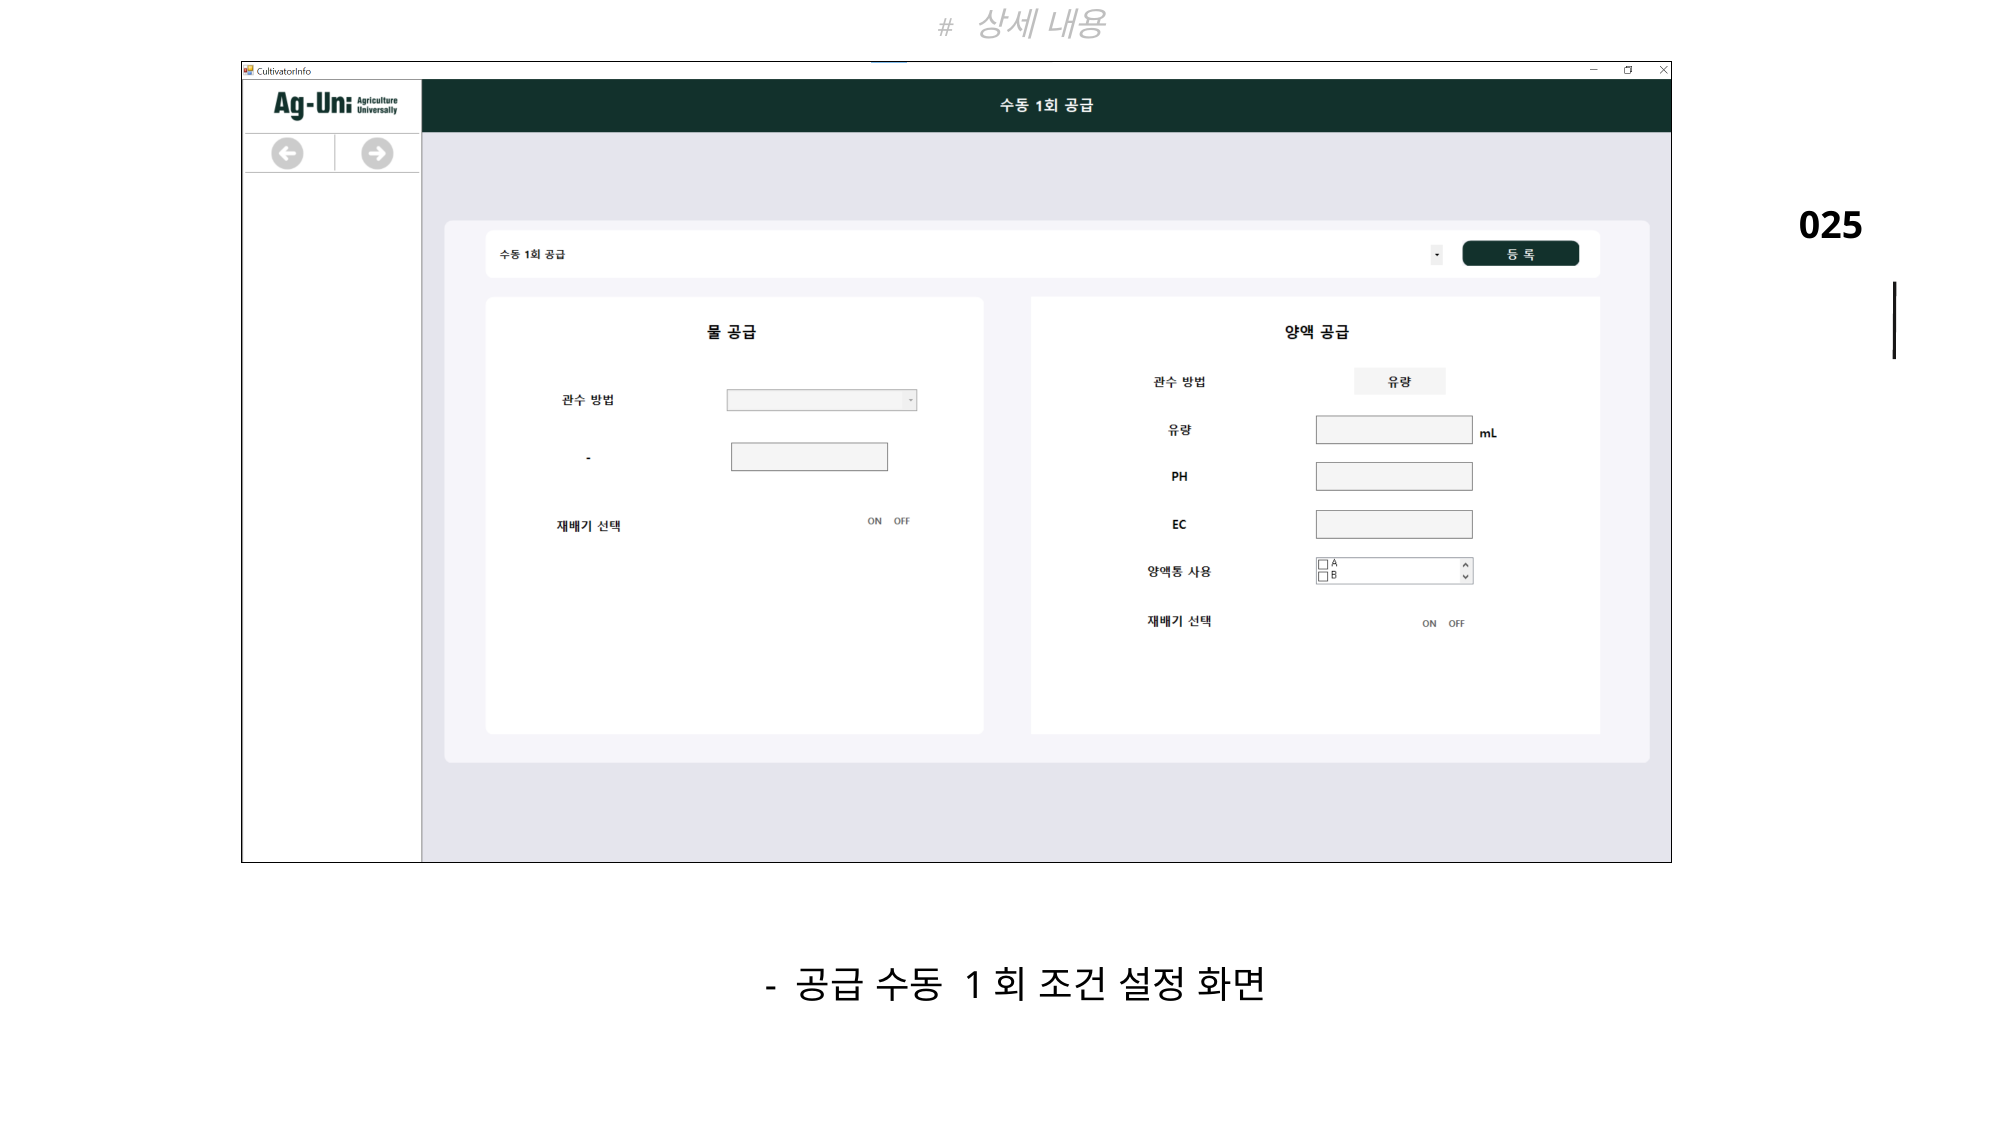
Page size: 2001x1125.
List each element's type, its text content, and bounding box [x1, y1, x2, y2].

text_box - 공급 수동 1회 조건 설정 화면 [750, 954, 1293, 1014]
picture [241, 61, 1672, 863]
text_box # 상세 내용 [696, 0, 1346, 61]
